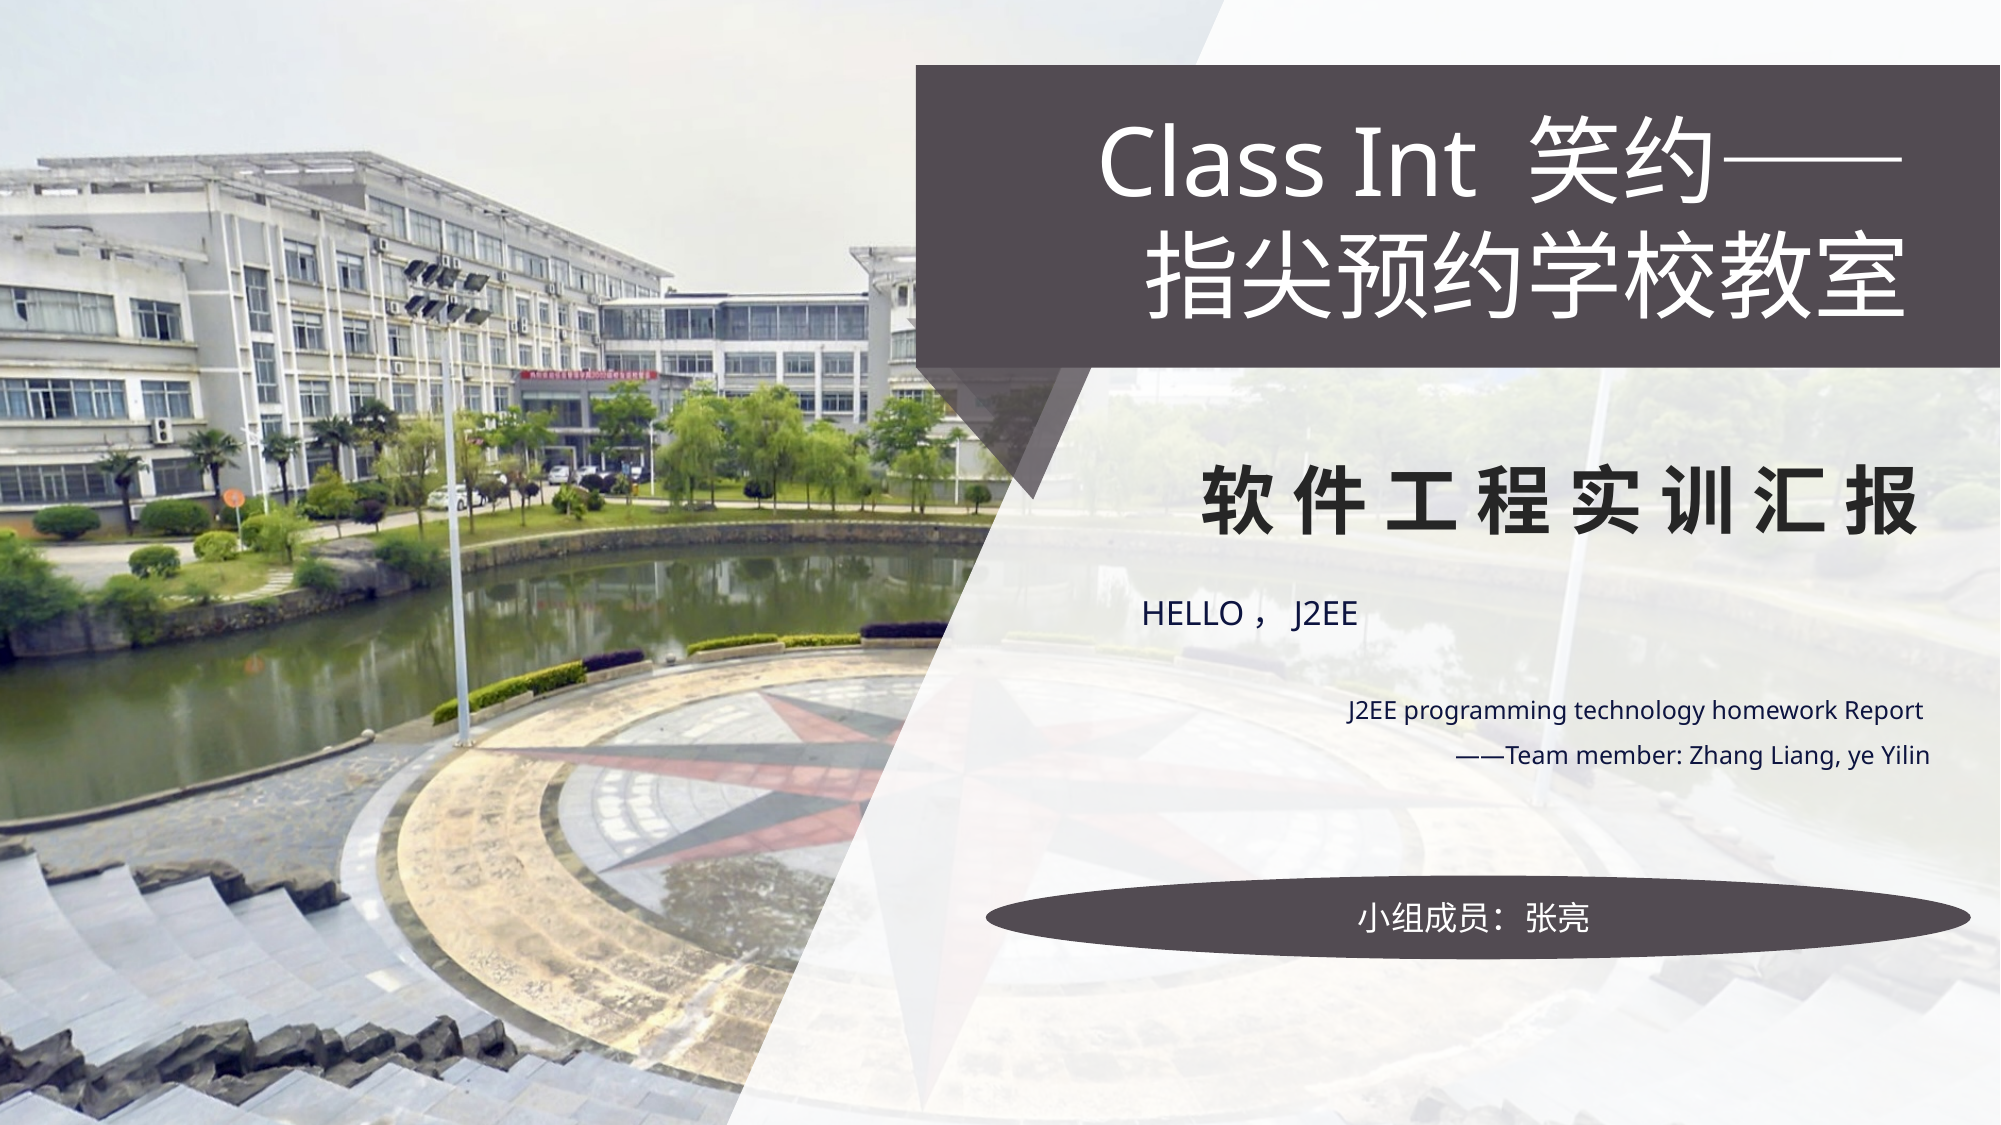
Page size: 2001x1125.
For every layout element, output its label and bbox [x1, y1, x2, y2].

text_box [726, 0, 2000, 1125]
text_box [906, 65, 2000, 451]
text_box [985, 875, 1971, 960]
picture [0, 0, 726, 1125]
